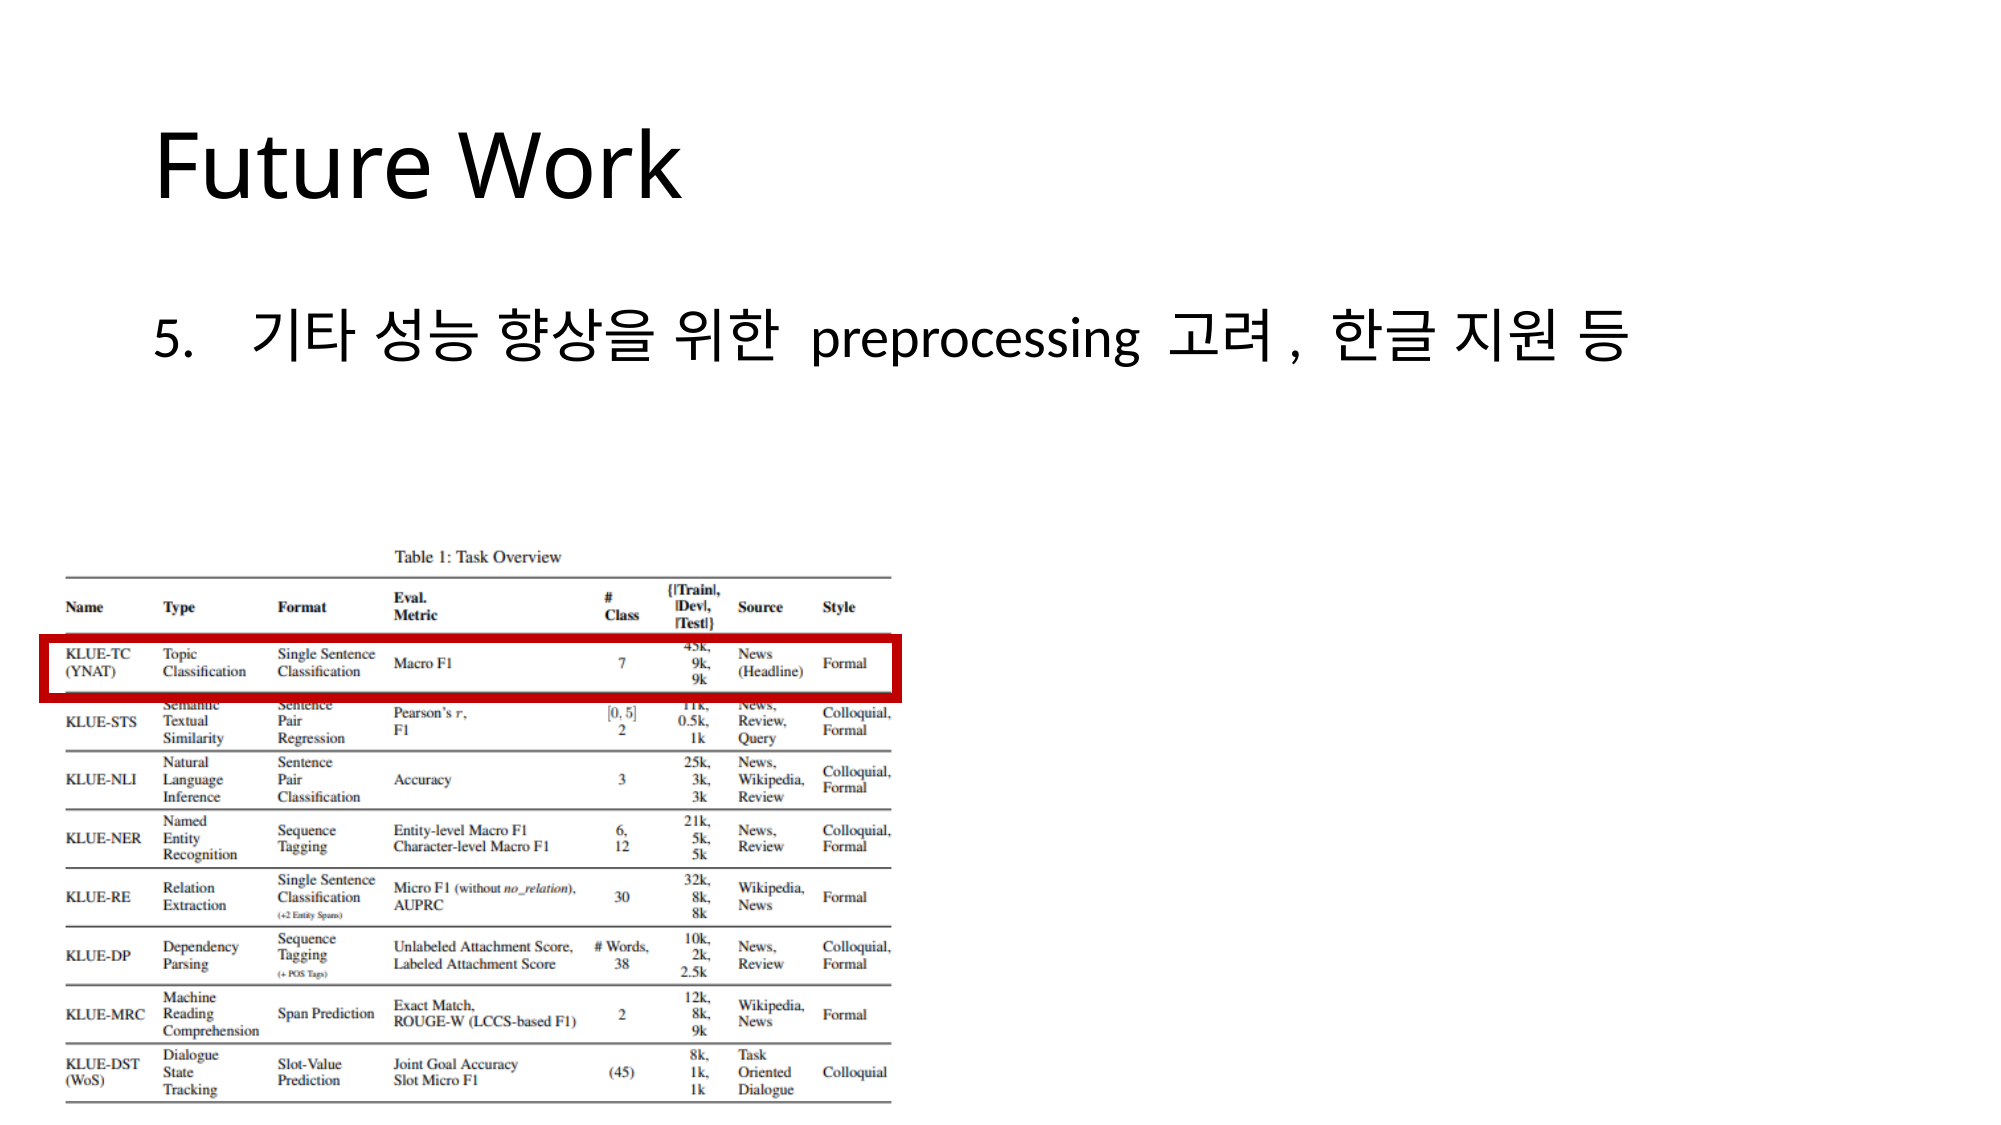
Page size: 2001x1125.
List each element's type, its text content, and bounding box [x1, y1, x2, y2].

list 5. 기타 성능 향상을 위한 preprocessing 고려, 한글 지원 등 [137, 299, 1863, 1014]
picture [34, 508, 918, 1112]
title Future Work [137, 59, 1863, 278]
